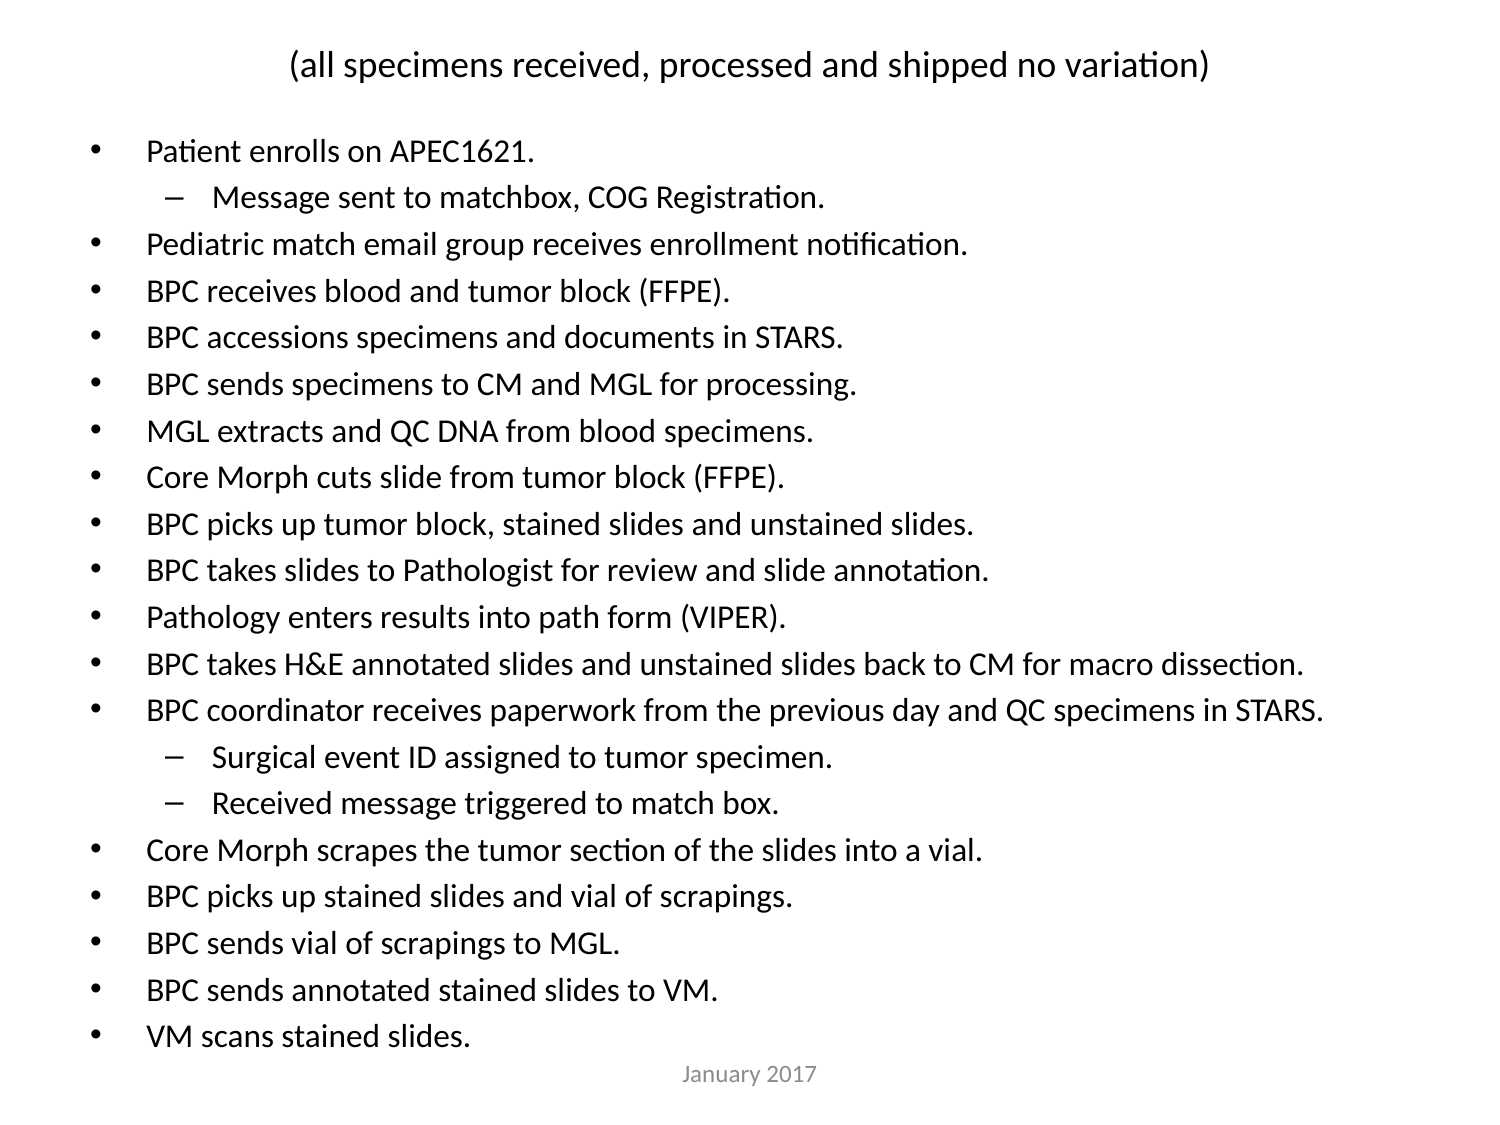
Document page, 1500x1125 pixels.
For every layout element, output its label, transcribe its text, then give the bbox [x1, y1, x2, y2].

title (all specimens received, processed and shipped no variation) [75, 24, 1425, 87]
footer January 2017 [512, 1042, 988, 1103]
list Patient enrolls on APEC1621. Message sent to matchbox, COG Registration. Pediatric match email group receives enrollment notification. BPC receives blood and tumor block (FFPE). BPC accessions specimens and documents in STARS. BPC sends specimens to CM and MGL for processing. MGL extracts and QC DNA from blood specimens. Core Morph cuts slide from tumor block (FFPE). BPC picks up tumor block, stained slides and unstained slides. BPC takes slides to Pathologist for review and slide annotation. Pathology enters results into path form (VIPER). BPC takes H&E annotated slides and unstained slides back to CM for macro dissection. BPC coordinator receives paperwork from the previous day and QC specimens in STARS. Surgical event ID assigned to tumor specimen. Received message triggered to match box. Core Morph scrapes the tumor section of the slides into a vial. BPC picks up stained slides and vial of scrapings. BPC sends vial of scrapings to MGL. BPC sends annotated stained slides to VM. VM scans stained slides. [75, 87, 1425, 988]
